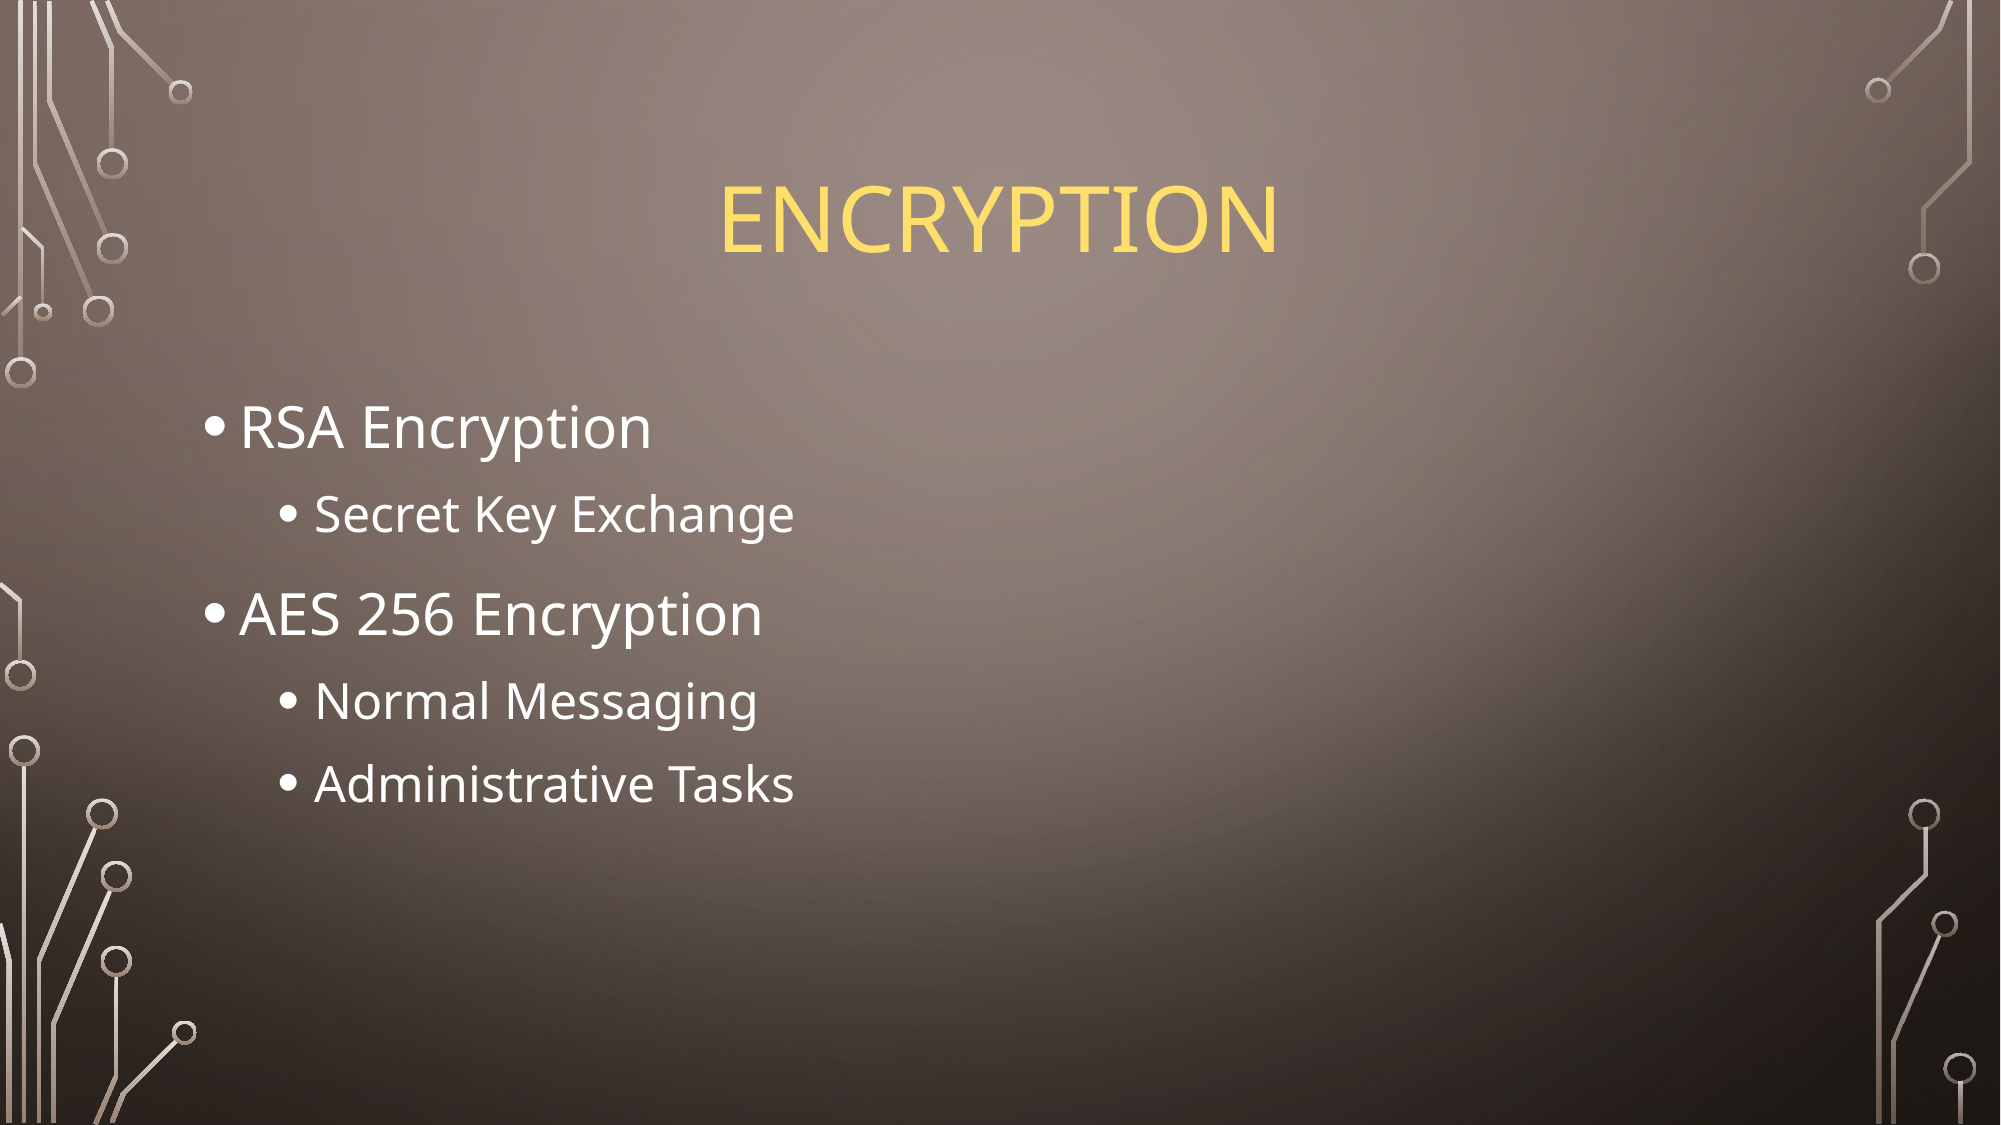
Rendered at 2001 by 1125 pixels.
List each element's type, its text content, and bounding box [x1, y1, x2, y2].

list RSA Encryption Secret Key Exchange AES 256 Encryption Normal Messaging Administrative Tasks [187, 369, 1813, 950]
title Encryption [187, 101, 1813, 344]
